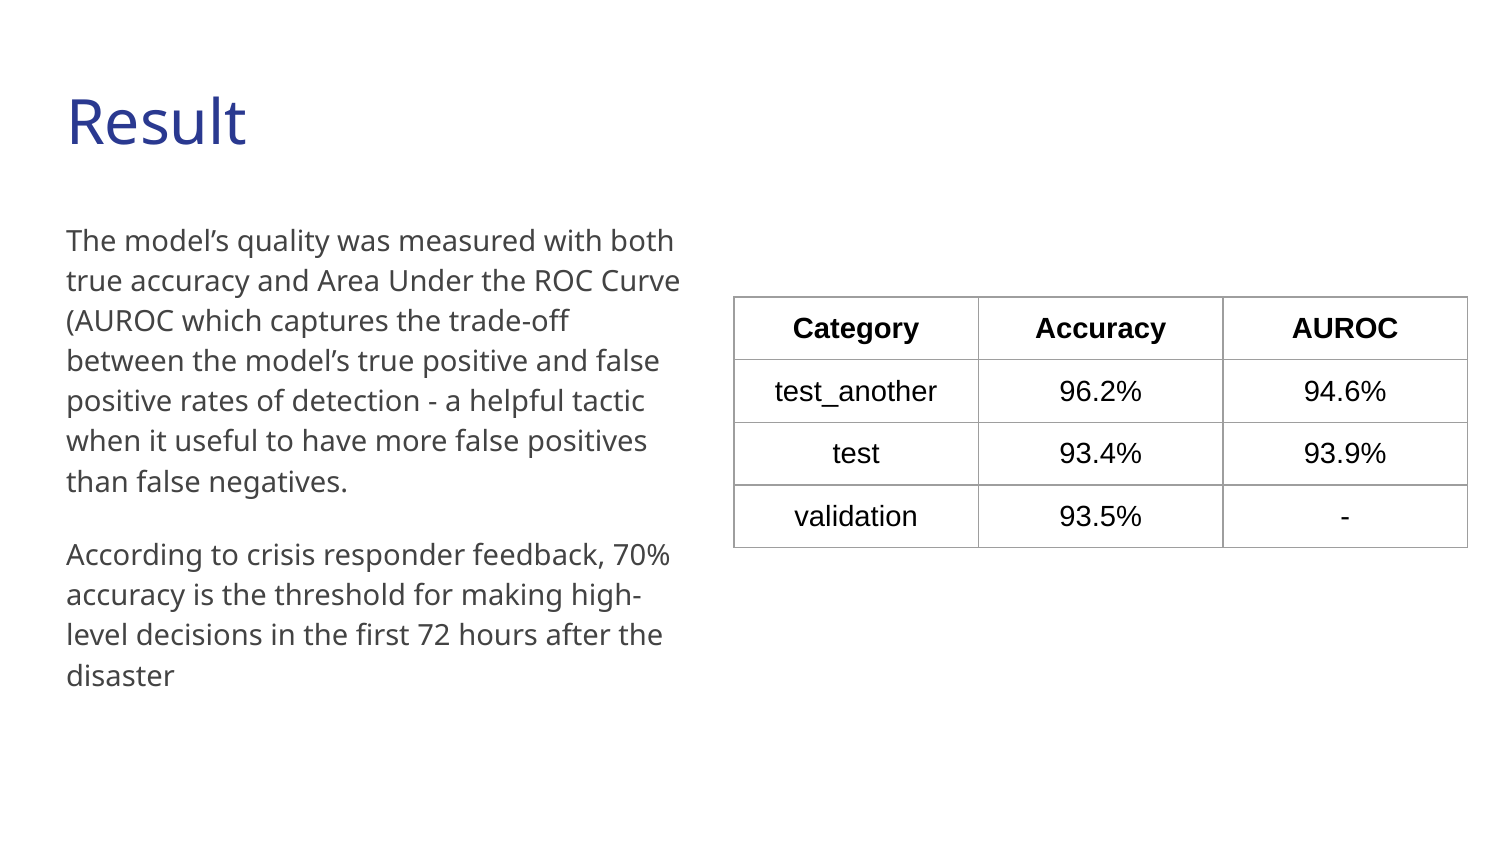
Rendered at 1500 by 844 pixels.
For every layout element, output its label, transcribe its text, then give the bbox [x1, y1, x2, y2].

table_header AUROC [1224, 298, 1467, 359]
title Result [51, 67, 1449, 167]
table_cell 93.4% [979, 423, 1222, 484]
table_cell 96.2% [979, 360, 1222, 422]
table_cell test_another [735, 360, 978, 422]
list The model’s quality was measured with both true accuracy and Area Under the ROC Curve (AUROC which captures the trade-off between the model’s true positive and false positive rates of detection - a helpful tactic when it useful to have more false positives than false negatives. According to crisis responder feedback, 70% accuracy is the threshold for making high-level decisions in the first 72 hours after the disaster [51, 201, 708, 750]
table_header Category [735, 298, 978, 359]
table_cell 94.6% [1224, 360, 1467, 422]
table_cell validation [735, 486, 978, 547]
table_header Accuracy [979, 298, 1222, 359]
table_cell 93.9% [1224, 423, 1467, 484]
table_cell - [1224, 486, 1467, 547]
table_cell test [735, 423, 978, 484]
table_cell 93.5% [979, 486, 1222, 547]
